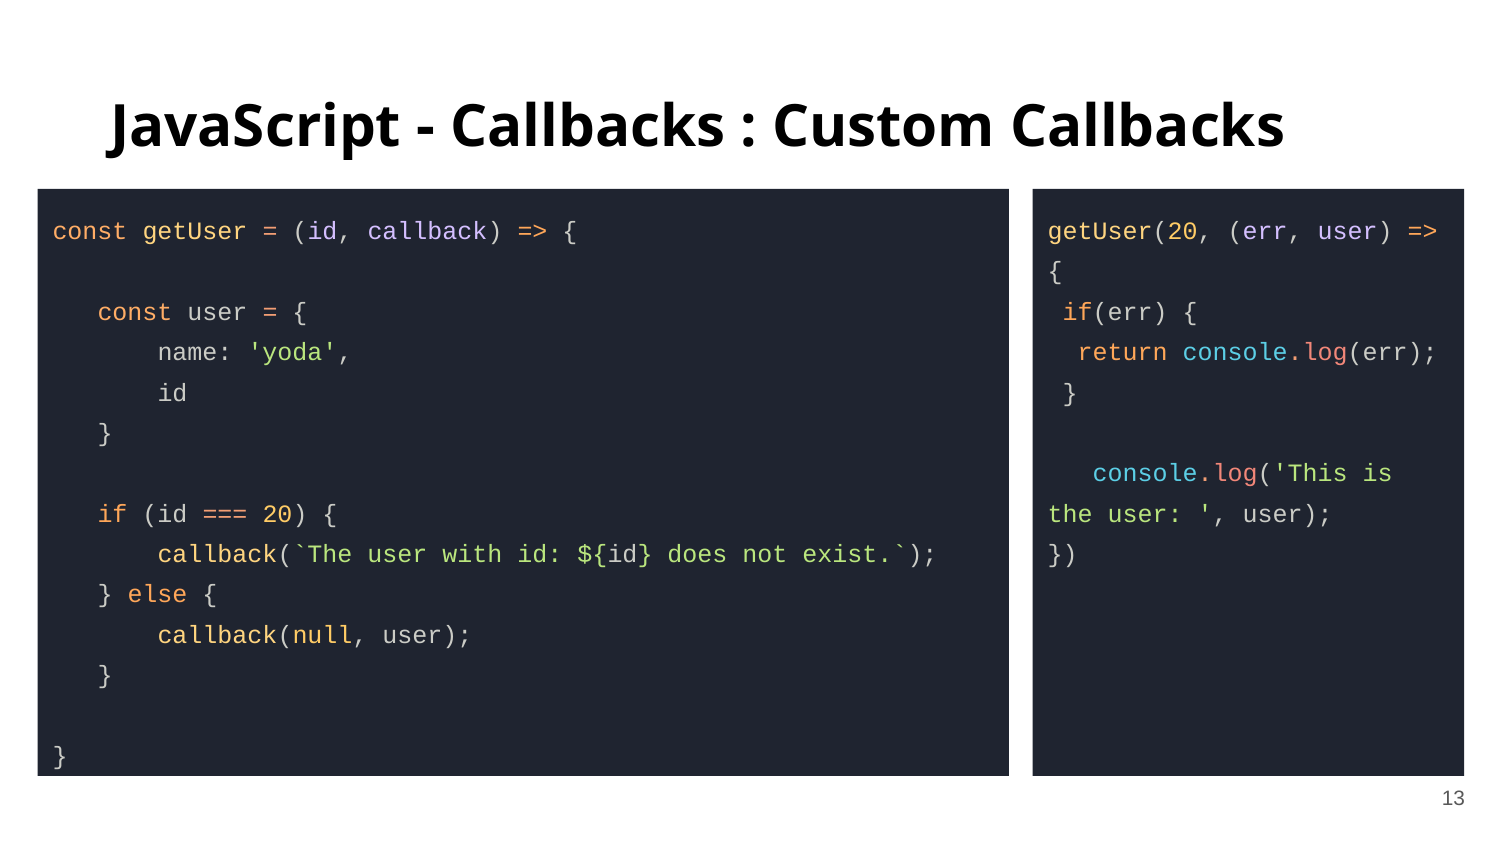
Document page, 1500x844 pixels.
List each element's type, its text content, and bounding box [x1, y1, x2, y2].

text_box getUser(20, (err, user) => { if(err) { return console.log(err); } console.log('This is the user: ', user); }) [1032, 188, 1465, 776]
slide_number ‹#› [1389, 764, 1480, 830]
title JavaScript - Callbacks : Custom Callbacks [95, 72, 1449, 167]
text_box const getUser = (id, callback) => { const user = { name: 'yoda', id } if (id === 20) { callback(`The user with id: ${id} does not exist.`); } else { callback(null, user); } } [37, 188, 1009, 776]
